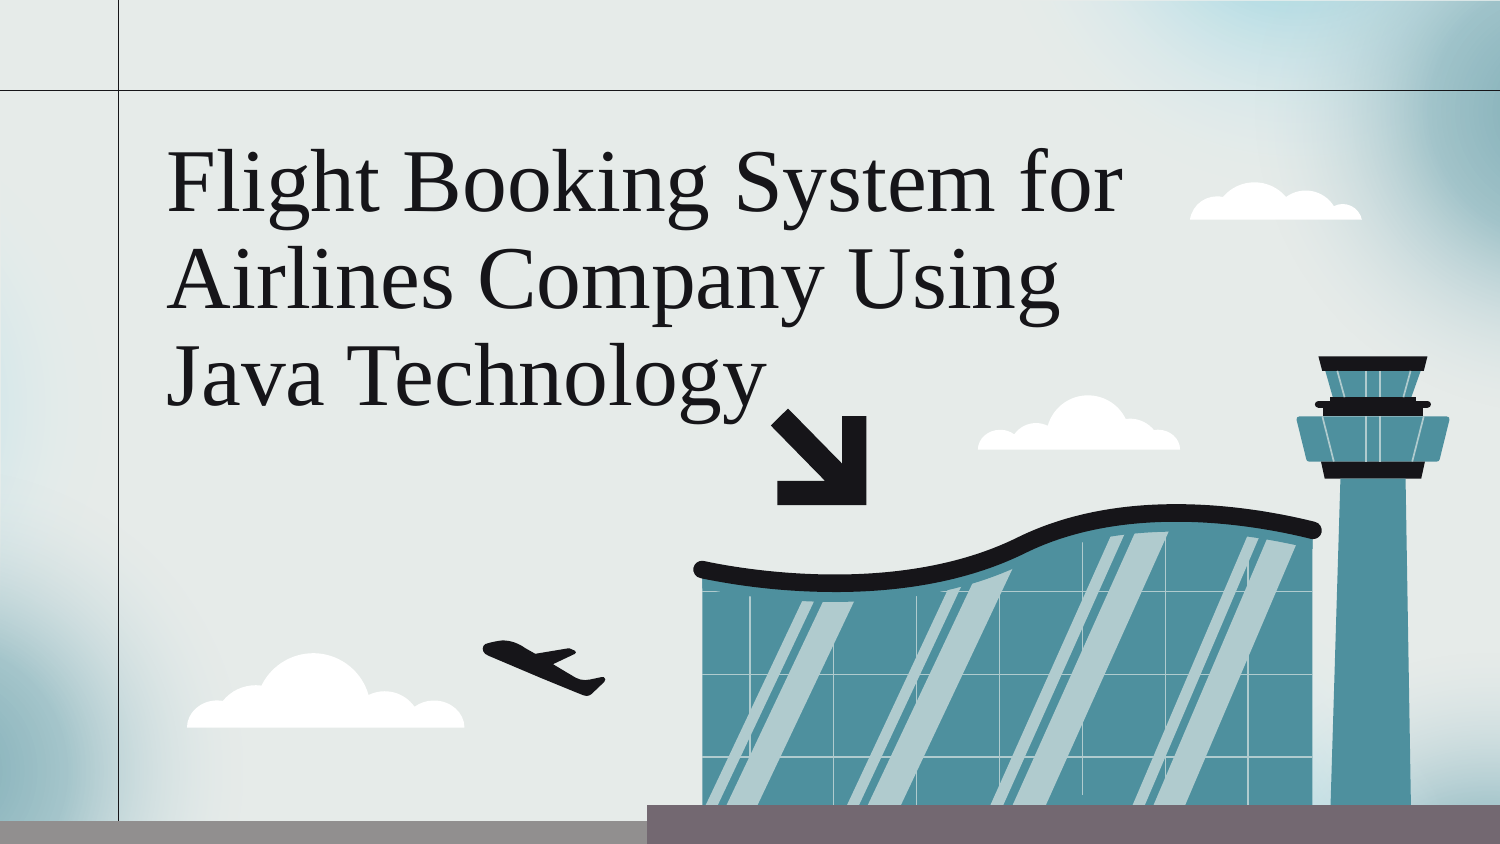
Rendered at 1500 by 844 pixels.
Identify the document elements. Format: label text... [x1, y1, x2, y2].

title Flight Booking System for Airlines Company Using Java Technology [151, 123, 1157, 435]
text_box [647, 356, 1500, 844]
text_box [482, 640, 606, 696]
